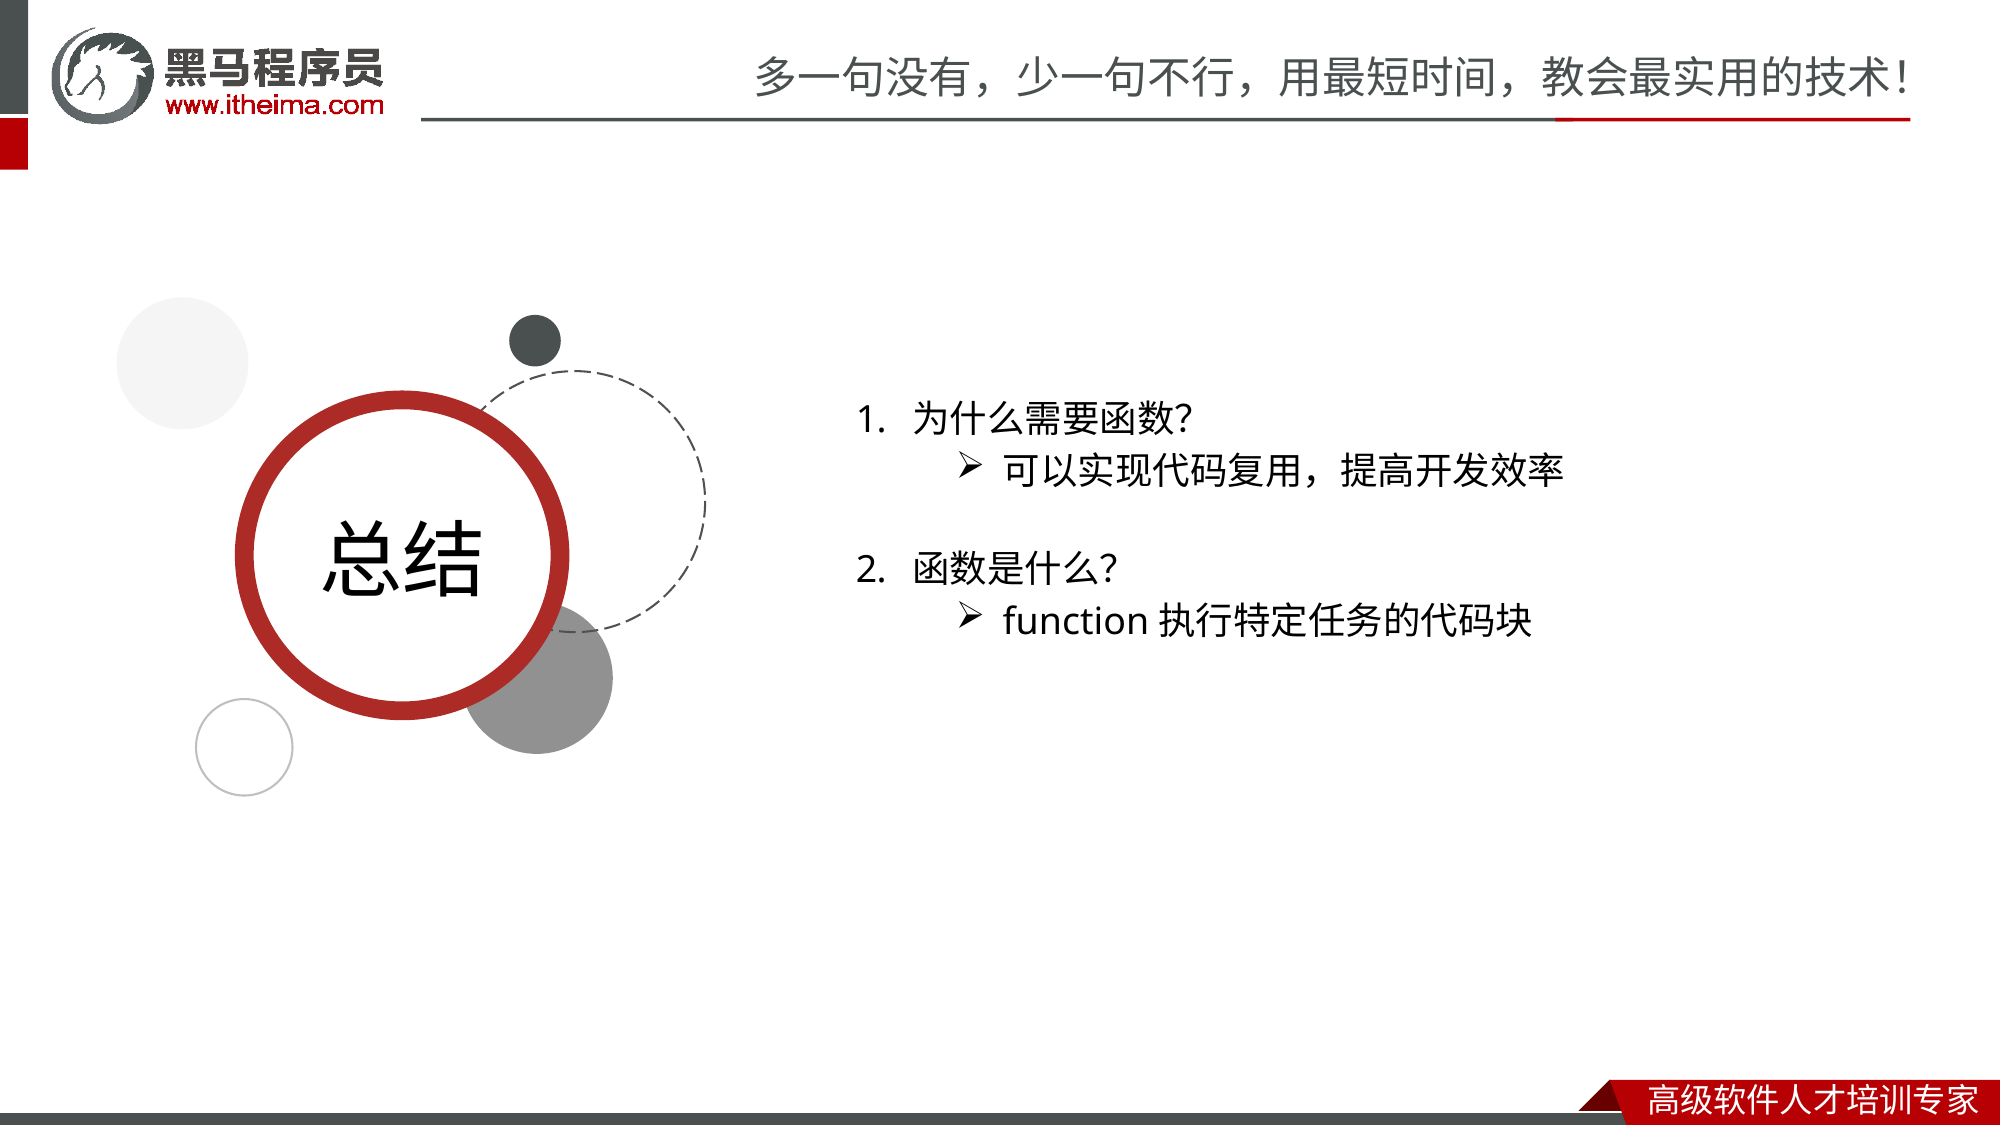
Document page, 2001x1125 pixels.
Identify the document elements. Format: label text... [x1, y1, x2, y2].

picture [50, 26, 384, 125]
list 为什么需要函数？ 可以实现代码复用，提高开发效率 函数是什么？ function执行特定任务的代码块 [841, 239, 1786, 805]
